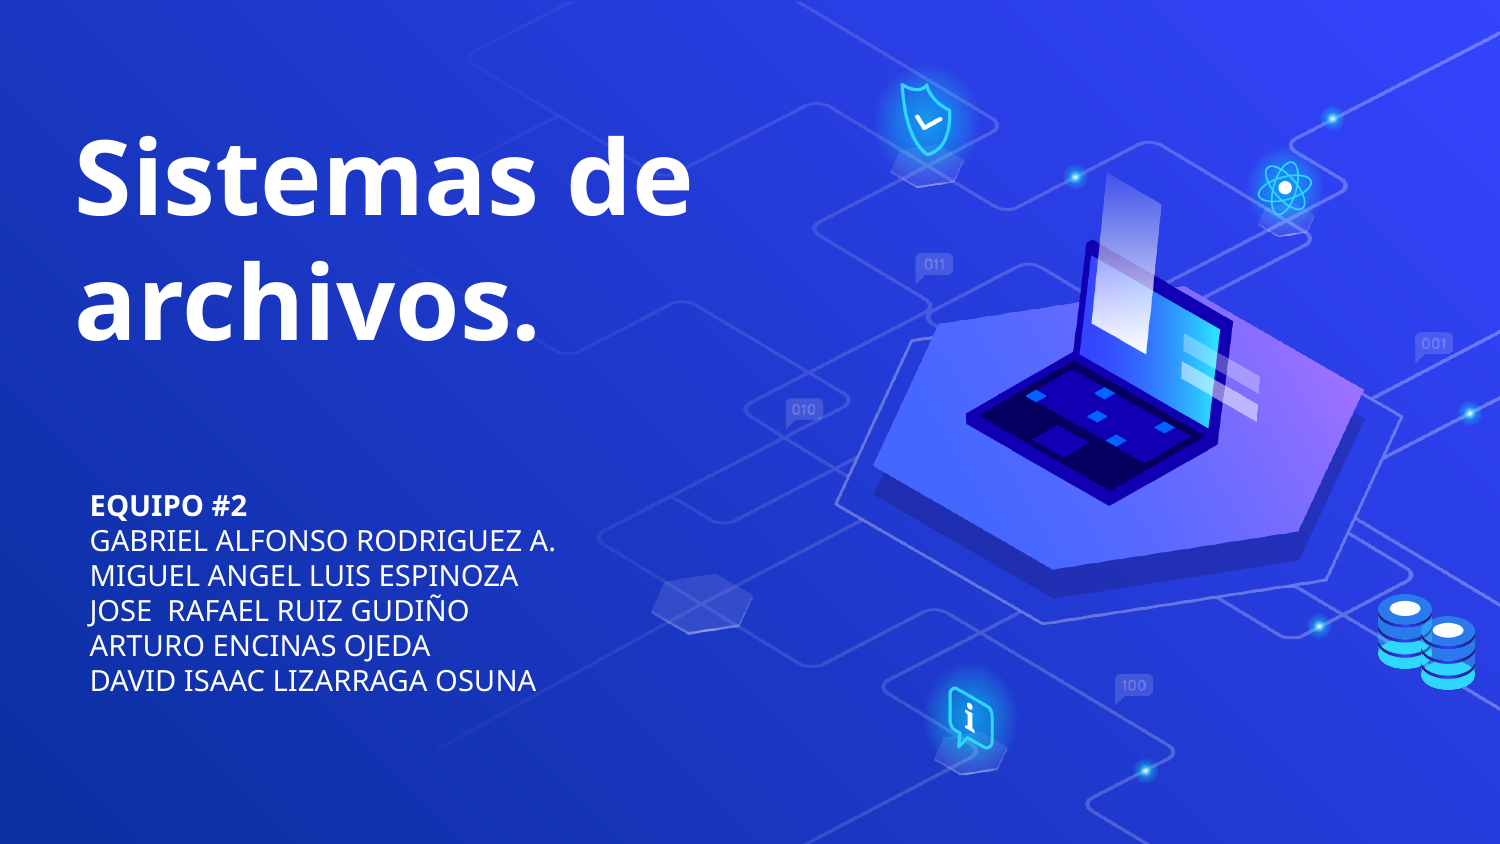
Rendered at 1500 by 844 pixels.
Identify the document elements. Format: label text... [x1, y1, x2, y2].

title Sistemas de archivos. [74, 107, 820, 365]
picture [0, 0, 1500, 844]
text_box EQUIPO #2 GABRIEL ALFONSO RODRIGUEZ A. MIGUEL ANGEL LUIS ESPINOZA JOSE RAFAEL RUIZ GUDIÑO ARTURO ENCINAS OJEDA DAVID ISAAC LIZARRAGA OSUNA [74, 472, 775, 712]
